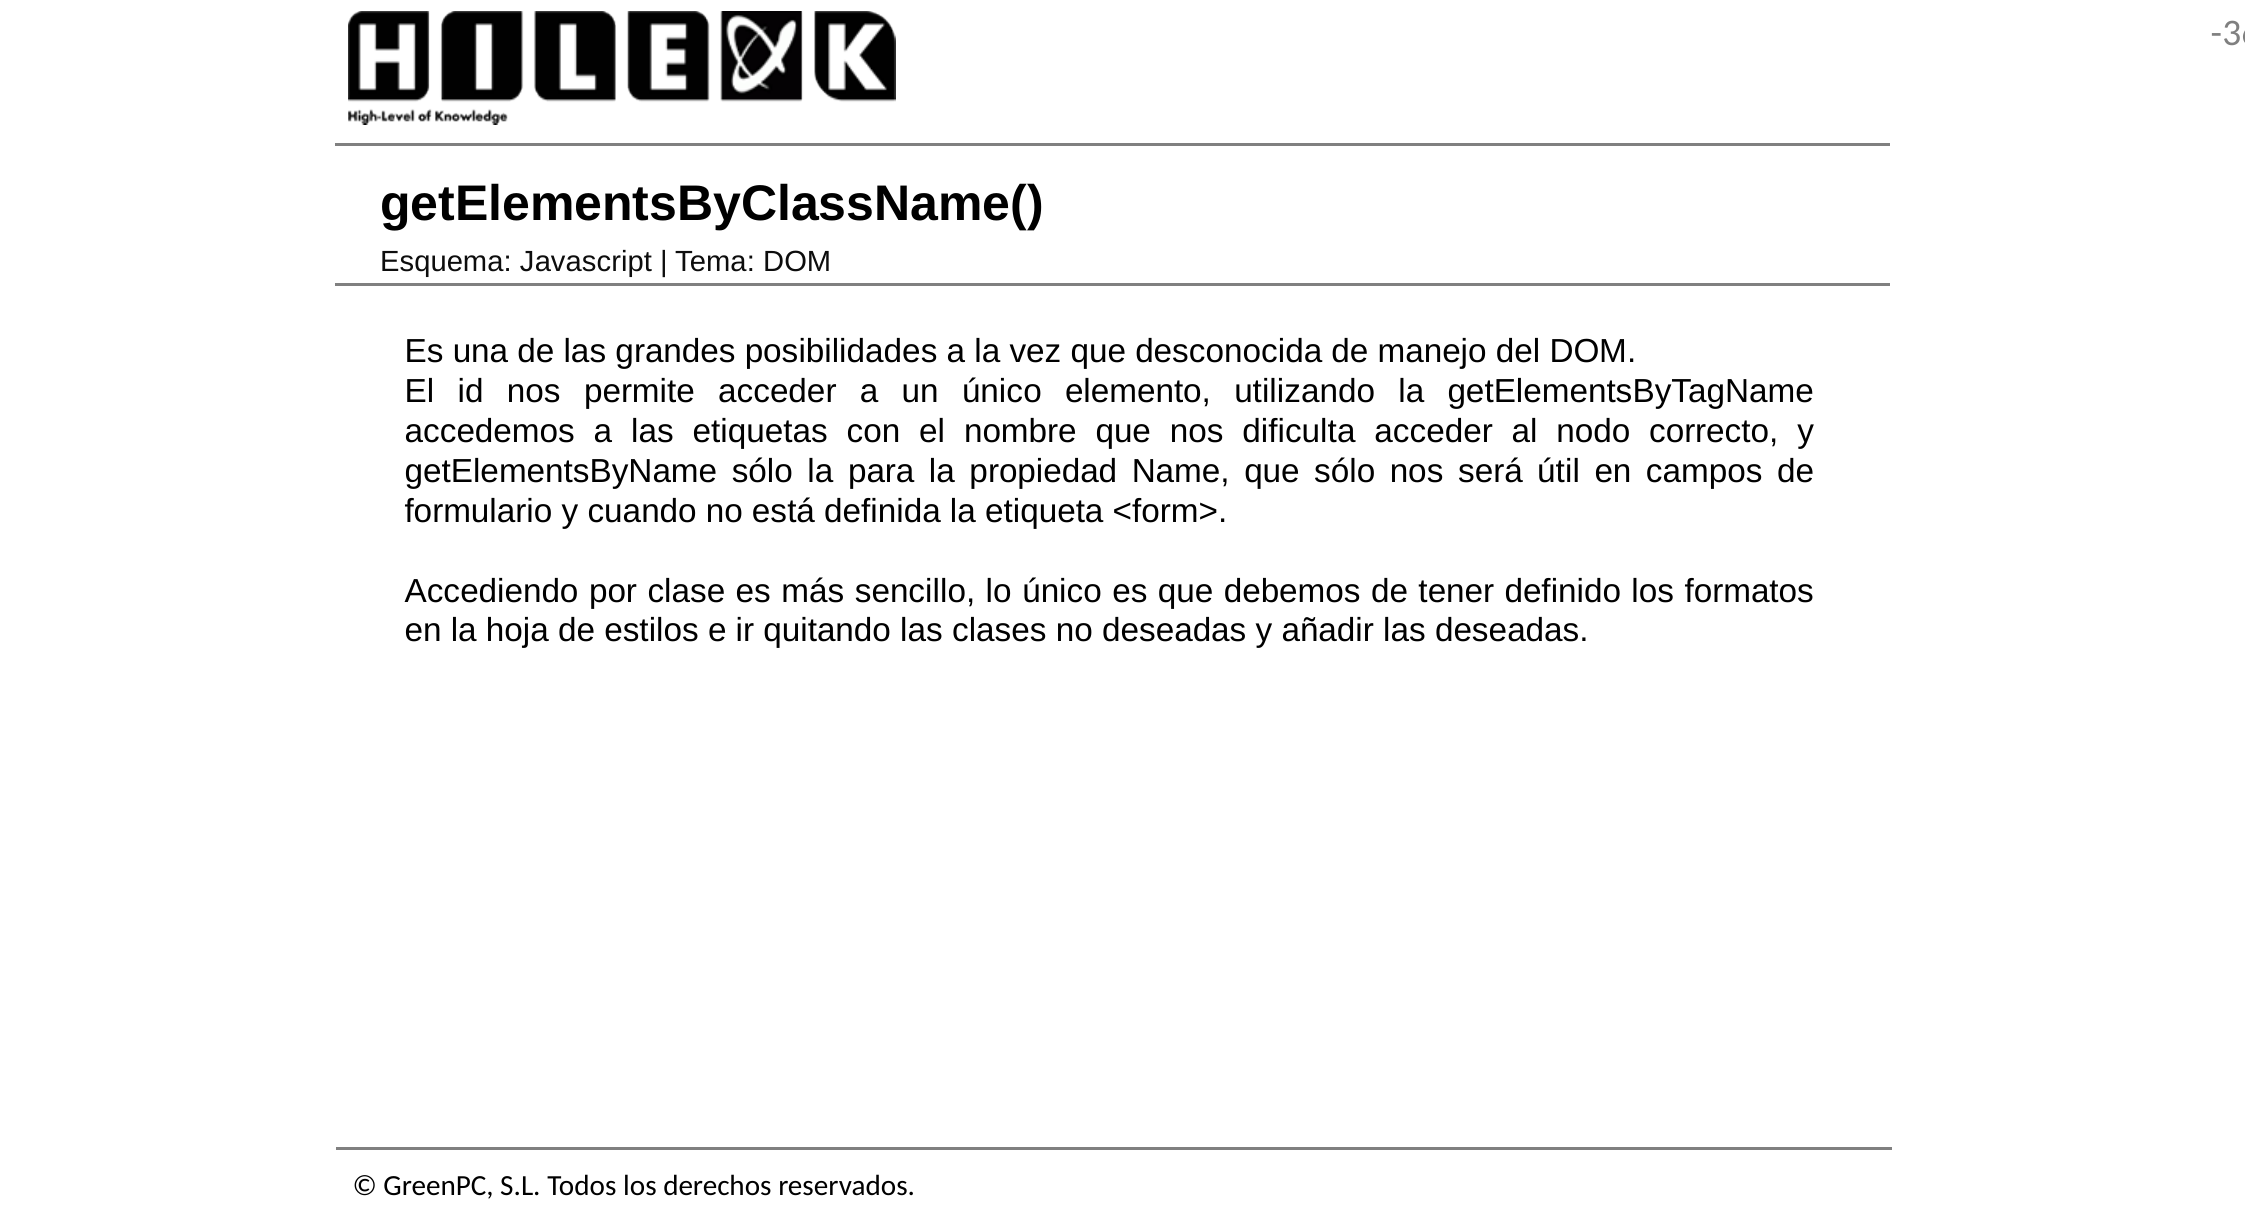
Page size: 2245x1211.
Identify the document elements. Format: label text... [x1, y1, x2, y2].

title getElementsByClassName() [360, 159, 1879, 241]
list Esquema: Javascript | Tema: DOM [360, 231, 1106, 288]
text_box Es una de las grandes posibilidades a la vez que desconocida de manejo del DOM. El id nos permite acceder a un único elemento, utilizando la getElementsByTagName accedemos a las etiquetas con el nombre que nos dificulta acceder al nodo correcto, y getElementsByName sólo la para la propiedad Name, que sólo nos será útil en campos de formulario y cuando no está definida la etiqueta <form>. Accediendo por clase es más sencillo, lo único es que debemos de tener definido los formatos en la hoja de estilos e ir quitando las clases no deseadas y añadir las deseadas. [389, 321, 1831, 656]
picture [348, 11, 896, 125]
